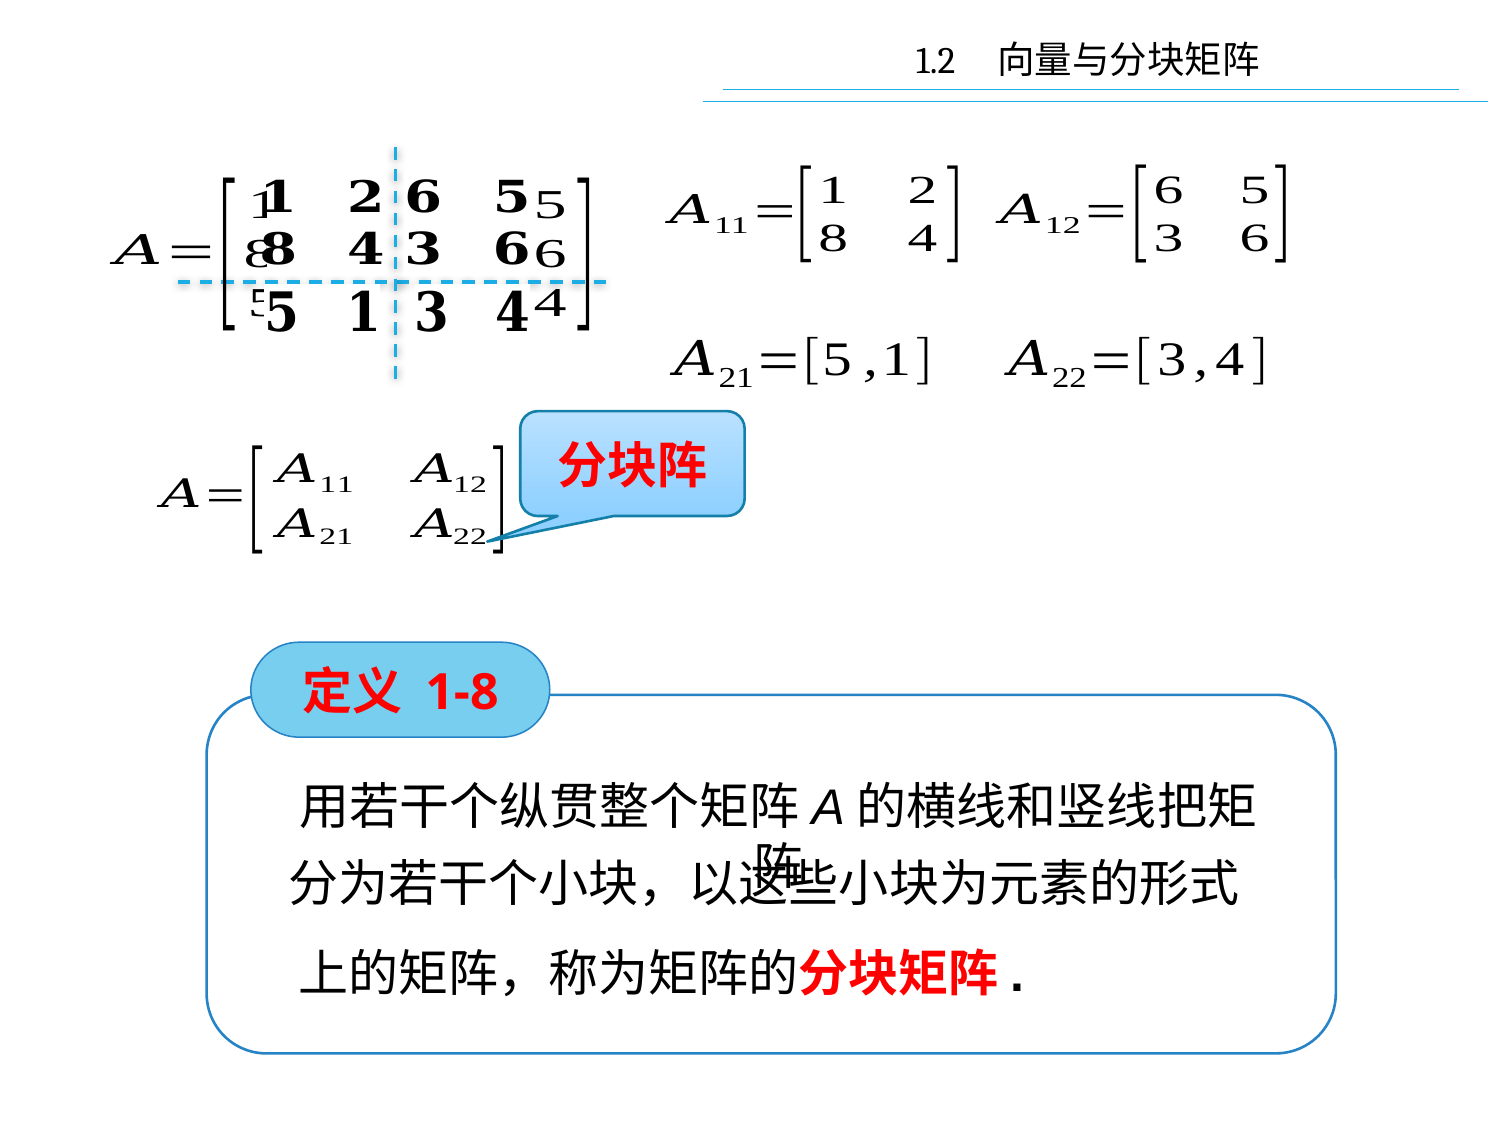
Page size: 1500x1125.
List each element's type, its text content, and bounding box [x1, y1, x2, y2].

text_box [206, 641, 1337, 1054]
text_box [259, 173, 385, 276]
text_box 分块阵 [486, 409, 746, 543]
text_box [702, 28, 1489, 102]
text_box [106, 146, 594, 384]
